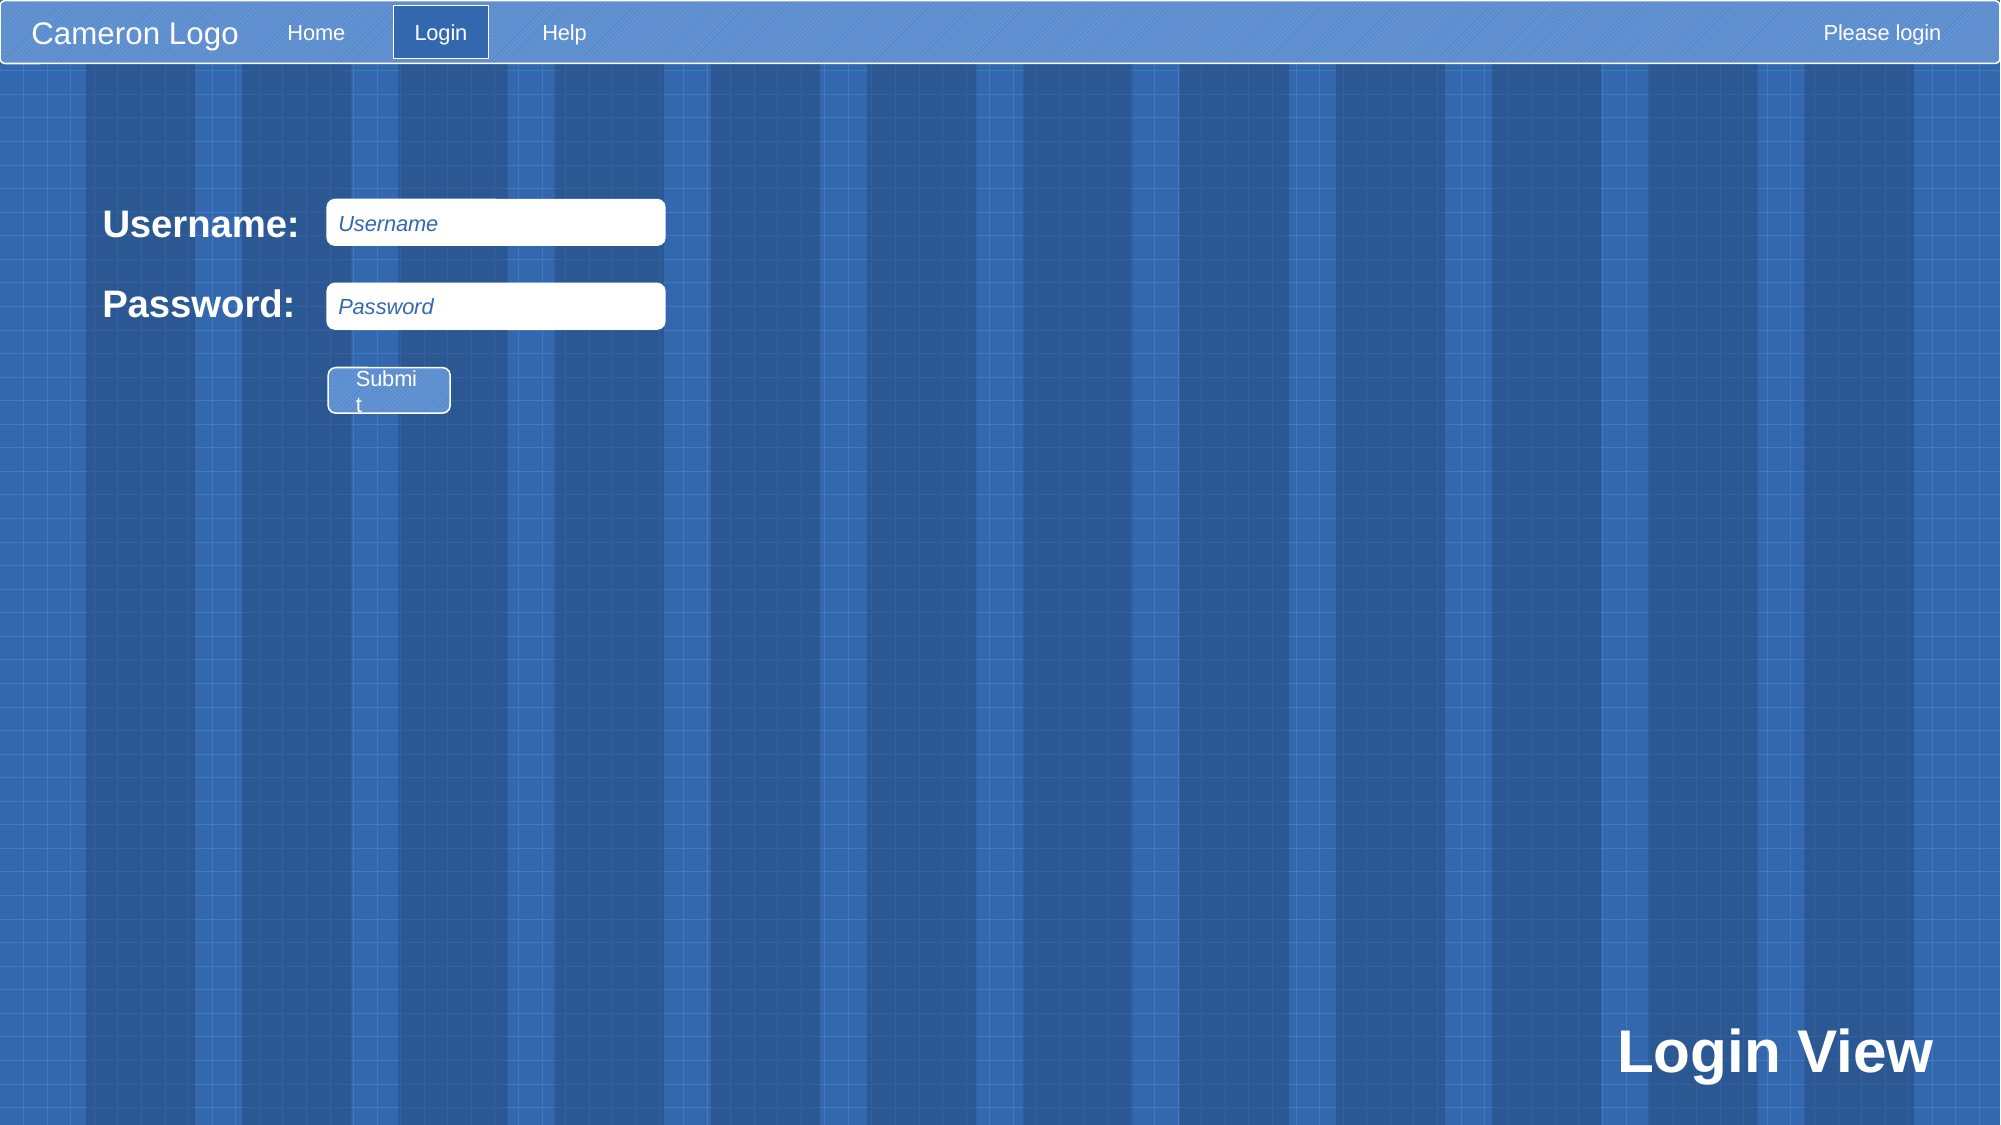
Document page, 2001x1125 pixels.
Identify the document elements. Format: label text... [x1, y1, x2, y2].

text_box Submit [327, 366, 452, 415]
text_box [0, 0, 2000, 64]
text_box Password [326, 282, 666, 331]
text_box Login View [1602, 1004, 2000, 1092]
text_box Username [326, 198, 666, 247]
text_box Username: [87, 191, 326, 253]
text_box Password: [87, 271, 322, 333]
